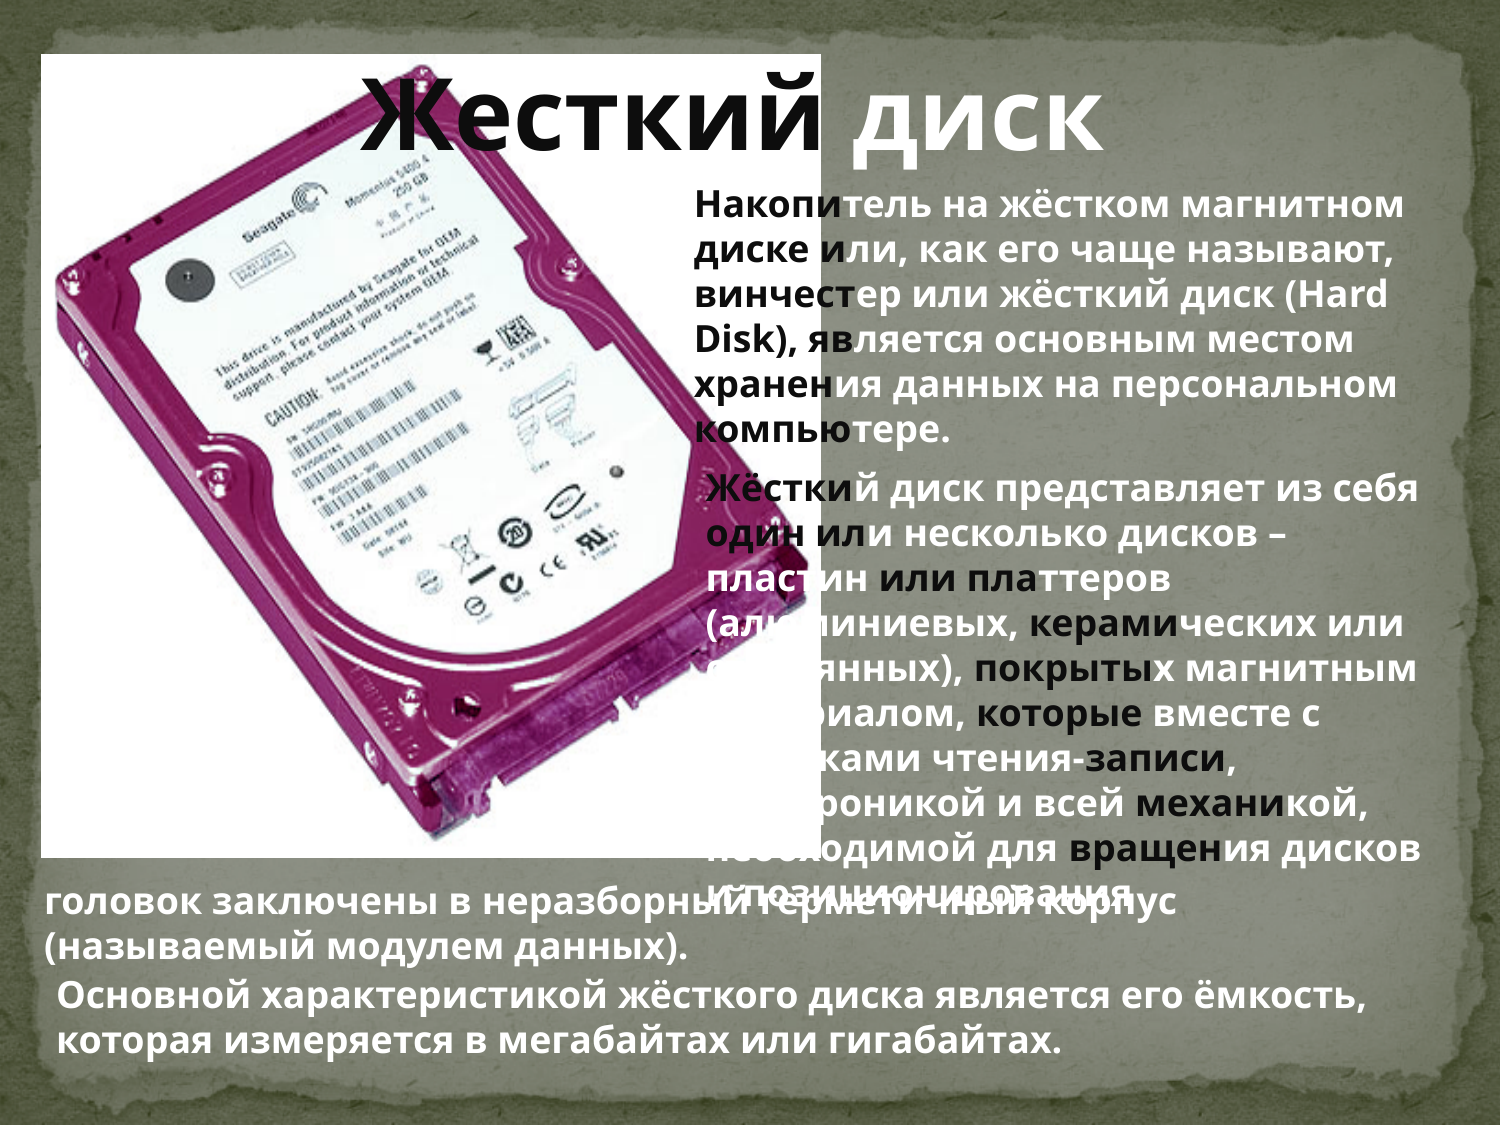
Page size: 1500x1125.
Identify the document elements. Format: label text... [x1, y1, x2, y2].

text_box Накопитель на жёстком магнитном диске или, как его чаще называют, винчестер или жёсткий диск (Hard Disk), является основным местом хранения данных на персональном компьютере. [828, 172, 1430, 456]
text_box Жесткий диск [171, 42, 1294, 172]
picture [40, 54, 822, 859]
text_box головок заключены в неразборный герметичный корпус (называемый модулем данных). [29, 869, 1459, 975]
text_box Основной характеристикой жёсткого диска является его ёмкость, которая измеряется в мегабайтах или гигабайтах. [41, 964, 1436, 1069]
text_box Жёсткий диск представляет из себя один или несколько дисков – пластин или платтеров (алюминиевых, керамических или стеклянных), покрытых магнитным материалом, которые вместе с головками чтения-записи, электроникой и всей механикой, необходимой для вращения дисков и позиционирования [819, 456, 1471, 921]
